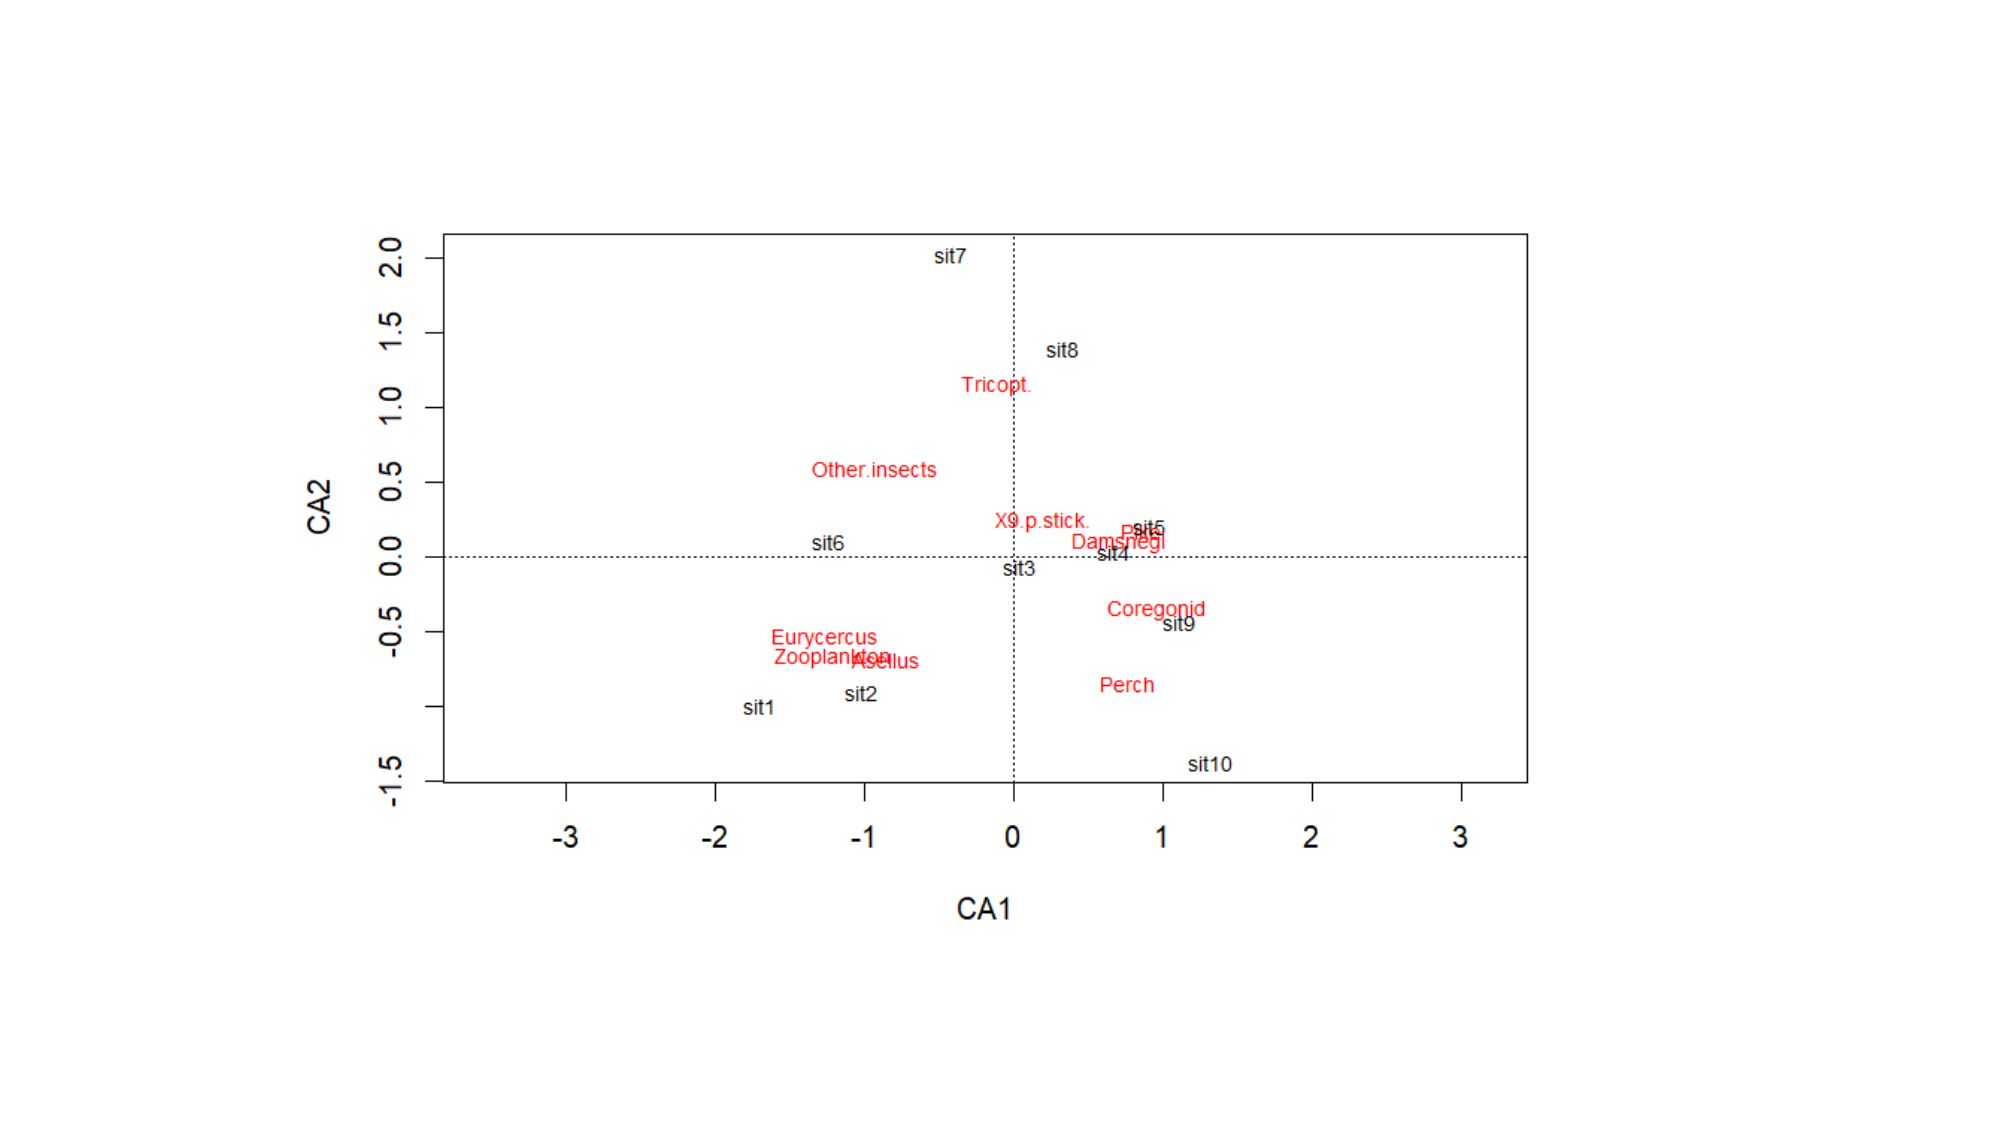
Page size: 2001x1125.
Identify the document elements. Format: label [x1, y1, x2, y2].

list [297, 159, 1603, 966]
